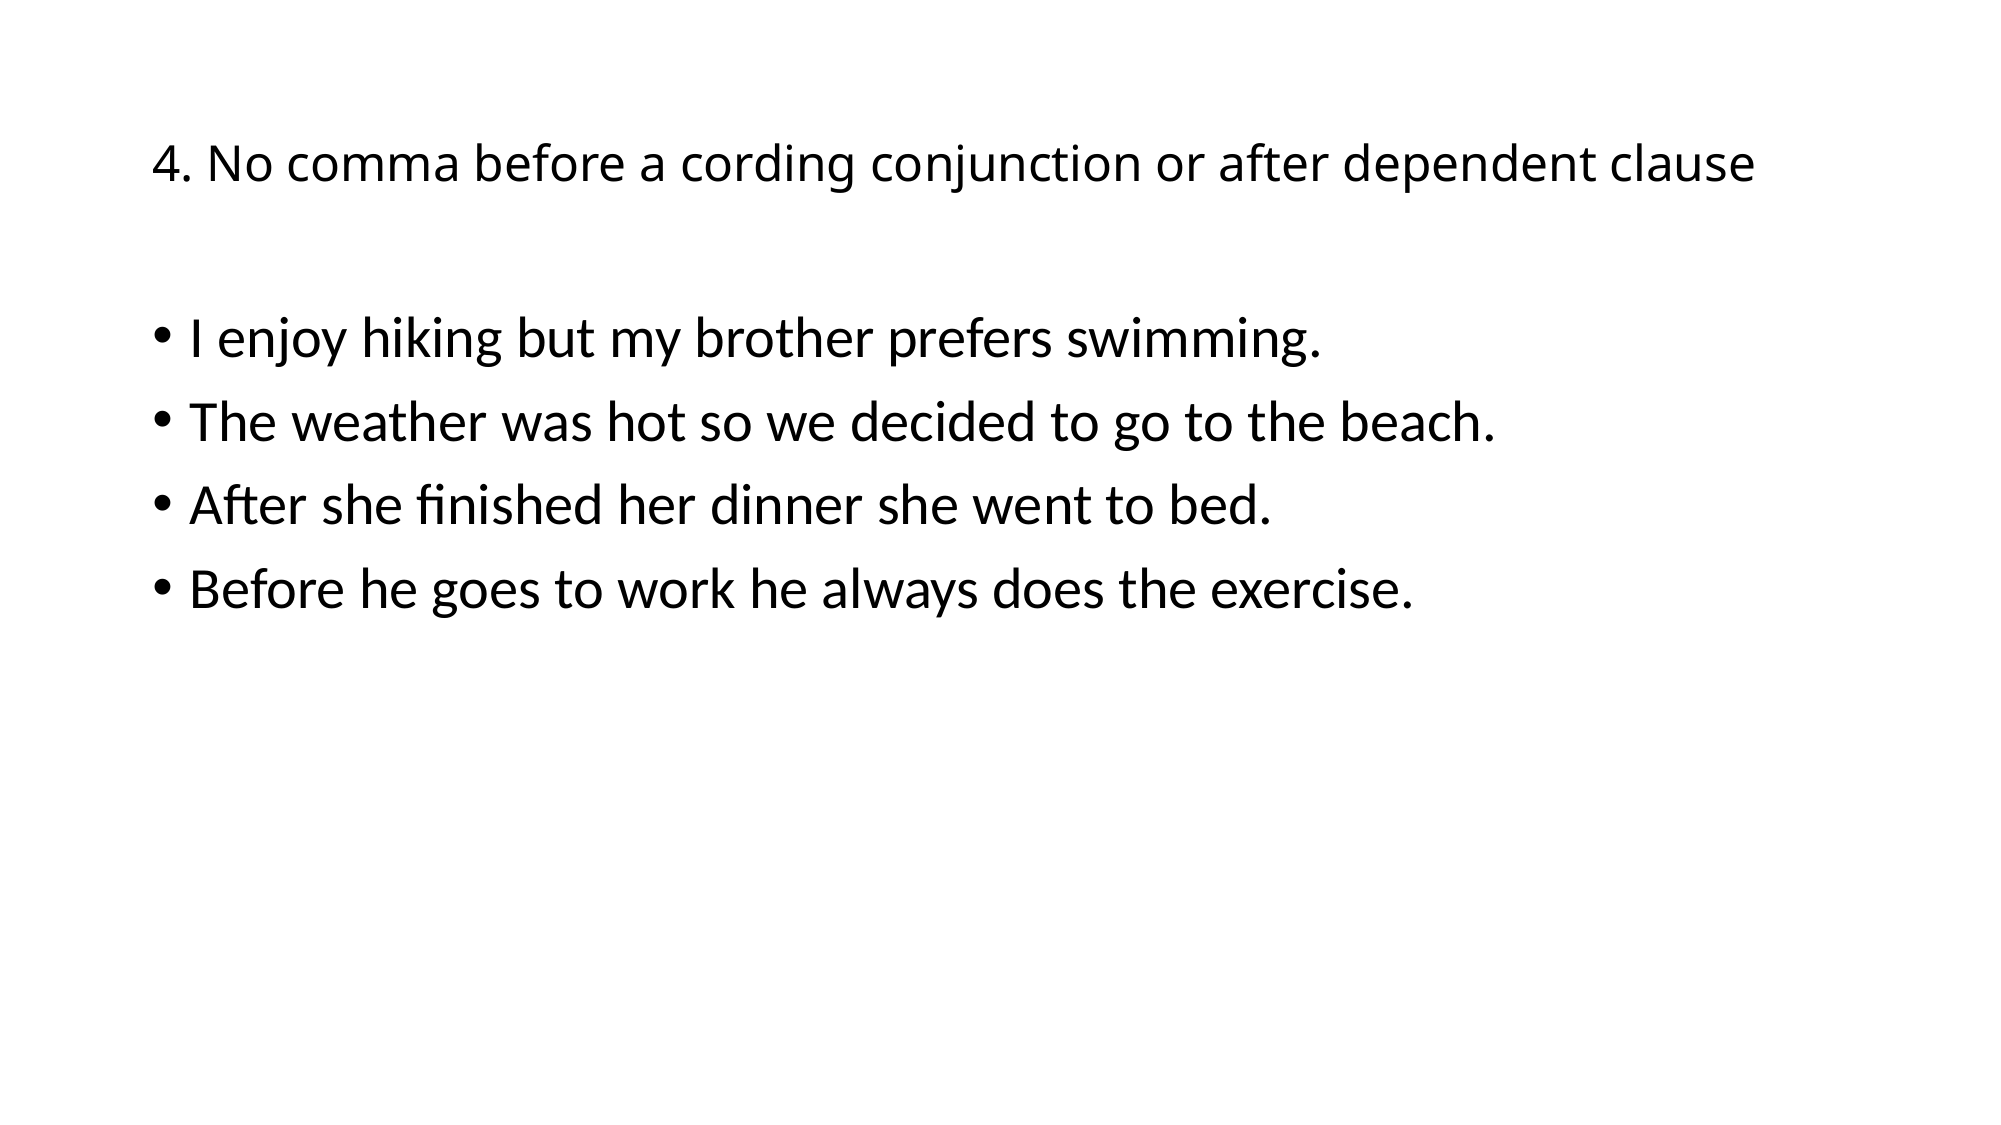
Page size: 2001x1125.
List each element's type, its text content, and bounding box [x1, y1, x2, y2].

list I enjoy hiking but my brother prefers swimming. The weather was hot so we decided to go to the beach. After she finished her dinner she went to bed. Before he goes to work he always does the exercise. [137, 299, 1863, 1014]
title 4. No comma before a cording conjunction or after dependent clause [137, 59, 1863, 278]
